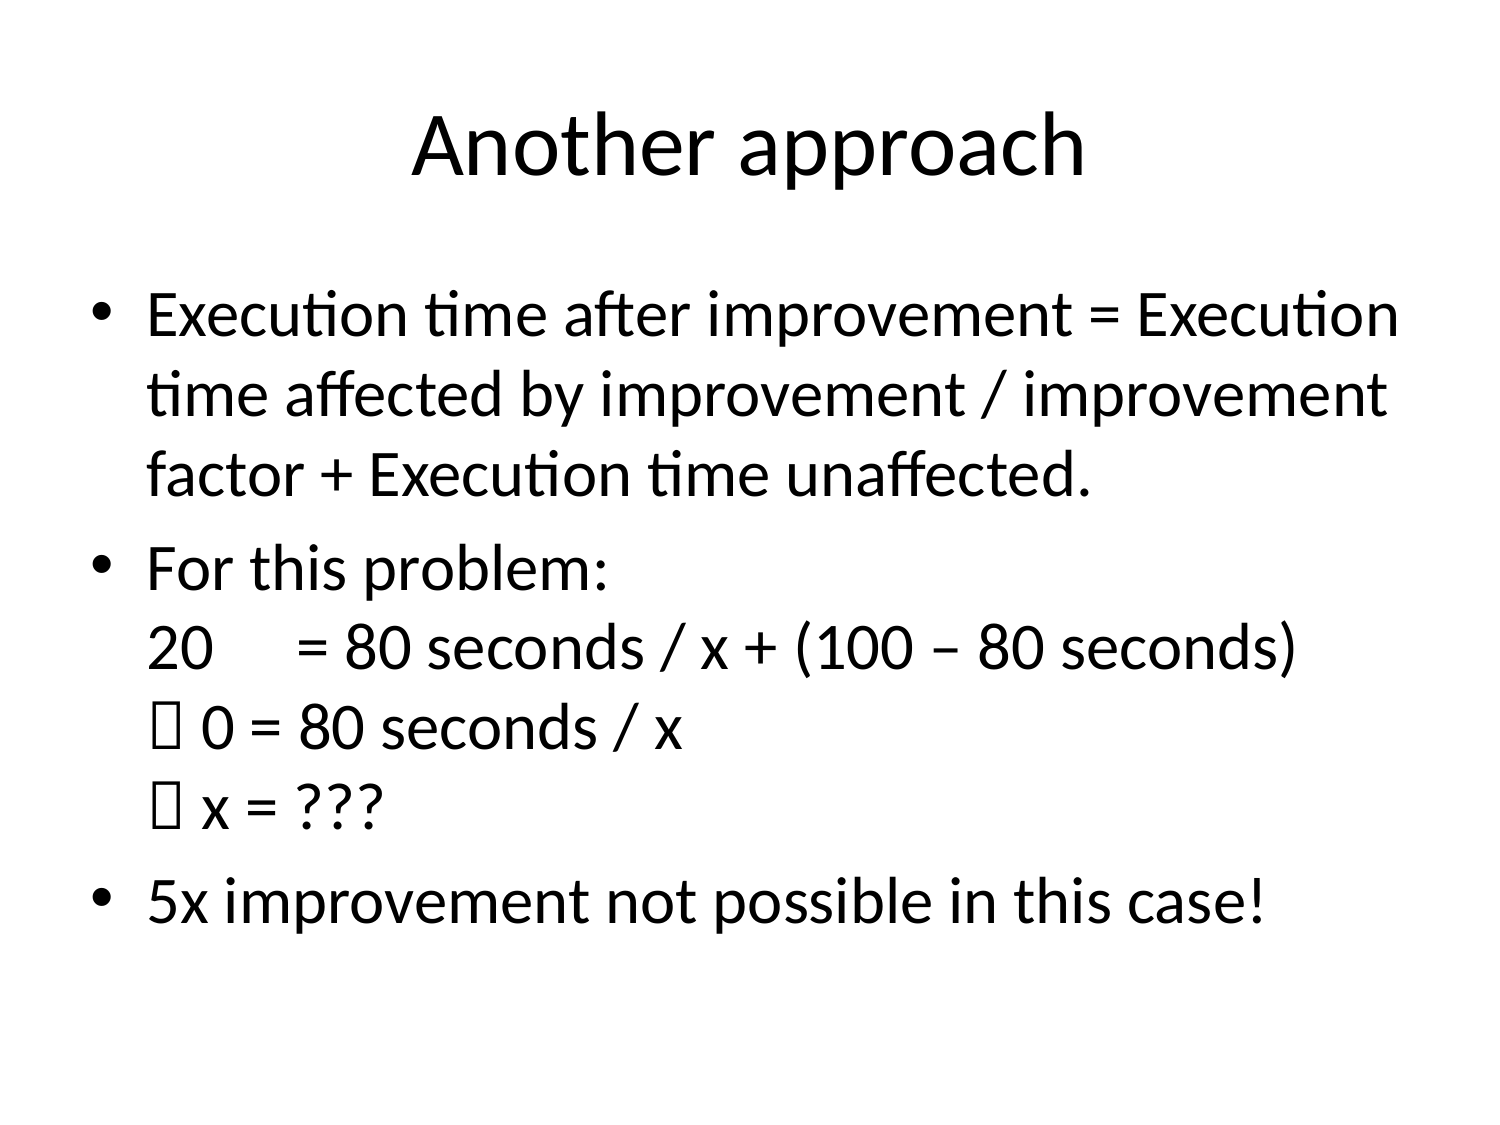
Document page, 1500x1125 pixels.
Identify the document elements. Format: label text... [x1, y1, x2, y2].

list Execution time after improvement = Execution time affected by improvement / improvement factor + Execution time unaffected. For this problem: 20 = 80 seconds / x + (100 – 80 seconds)  0 = 80 seconds / x  x = ??? 5x improvement not possible in this case! [75, 262, 1425, 1005]
title Another approach [75, 45, 1425, 233]
